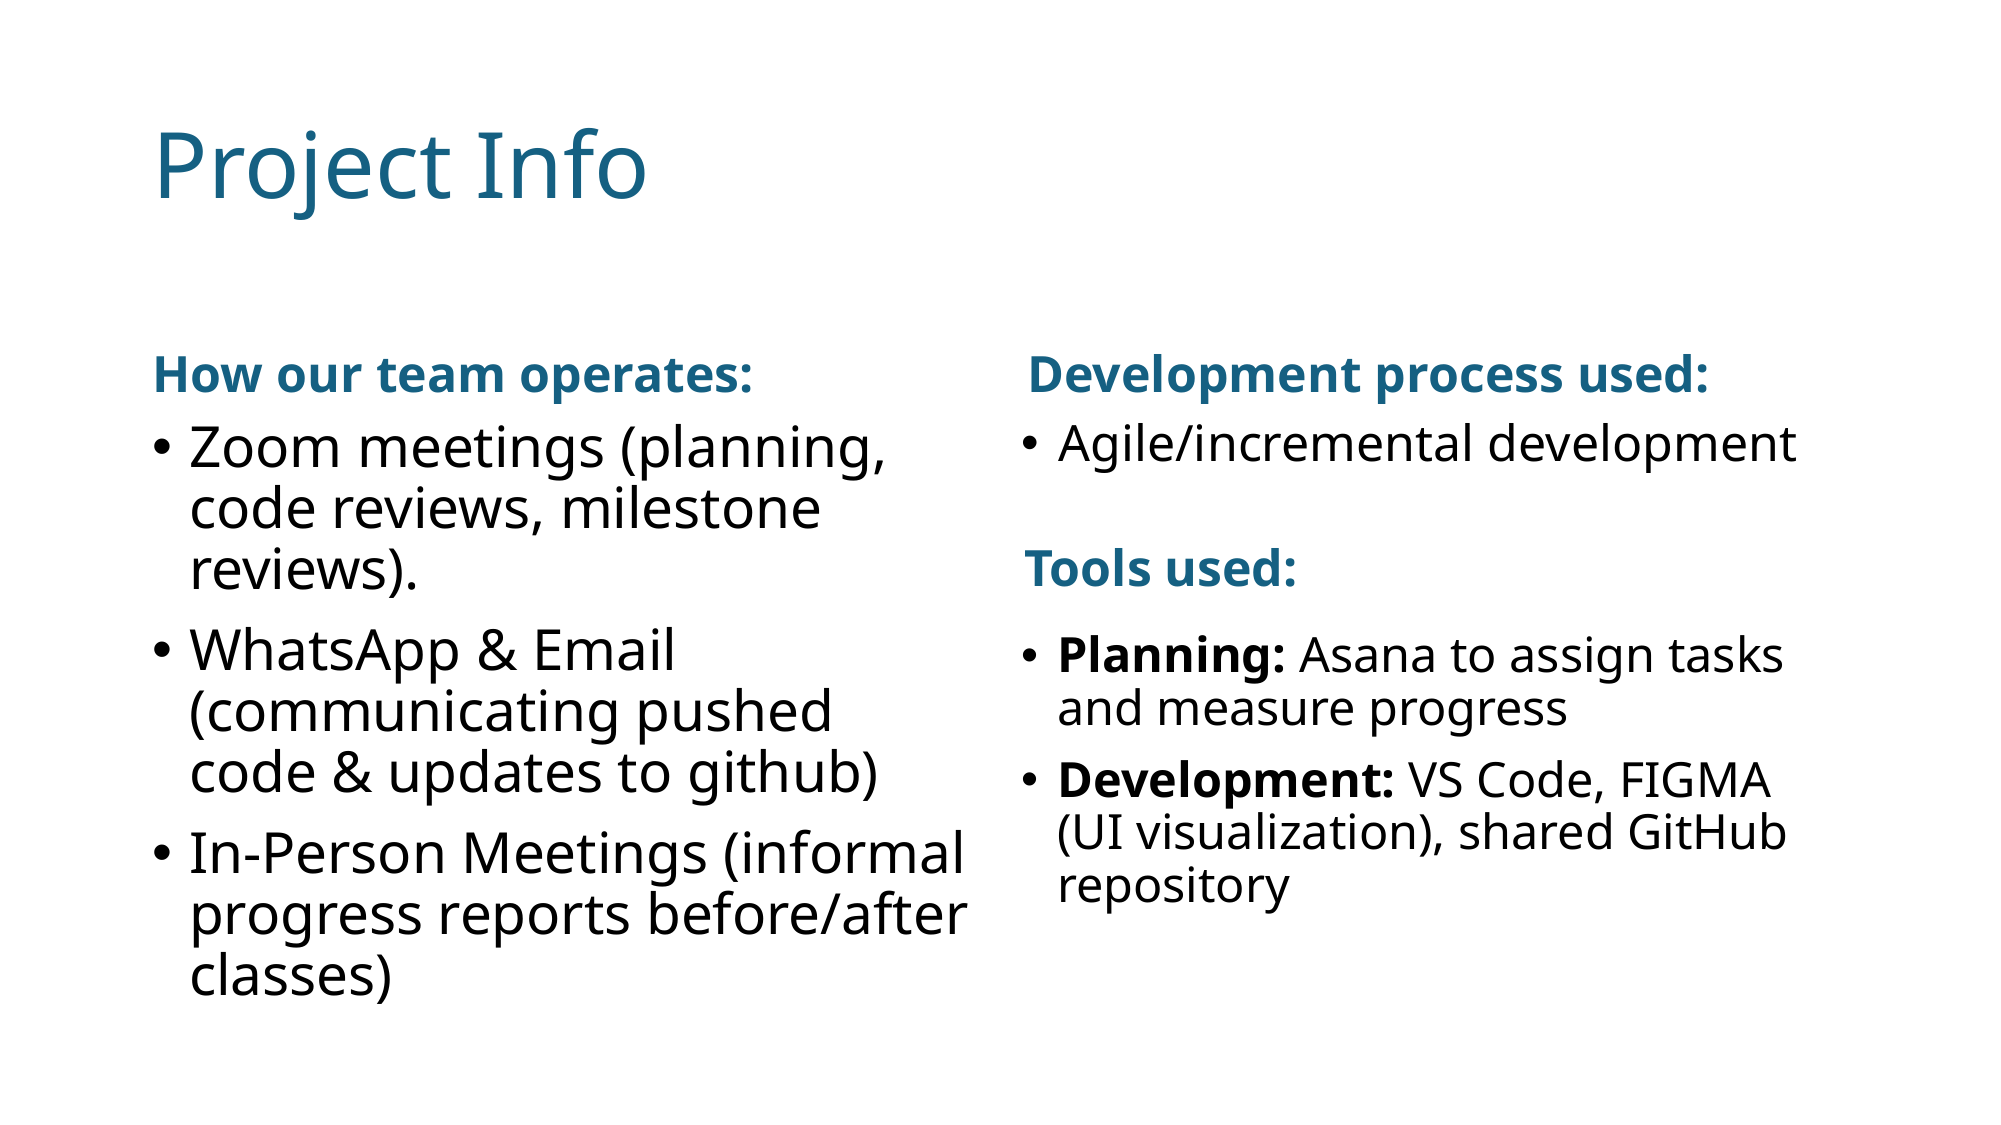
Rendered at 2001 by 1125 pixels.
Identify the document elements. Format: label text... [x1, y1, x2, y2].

text_box Planning: Asana to assign tasks and measure progress Development: VS Code, FIGMA (UI visualization), shared GitHub repository [1006, 623, 1863, 922]
list Zoom meetings (planning, code reviews, milestone reviews). WhatsApp & Email (communicating pushed code & updates to github) In-Person Meetings (informal progress reports before/after classes) [137, 410, 984, 1016]
list Agile/incremental development [1006, 410, 1863, 561]
list How our team operates: [137, 275, 984, 410]
title Project Info [137, 59, 1863, 278]
text_box Tools used: [1009, 469, 1860, 606]
list Development process used: [1012, 275, 1863, 410]
